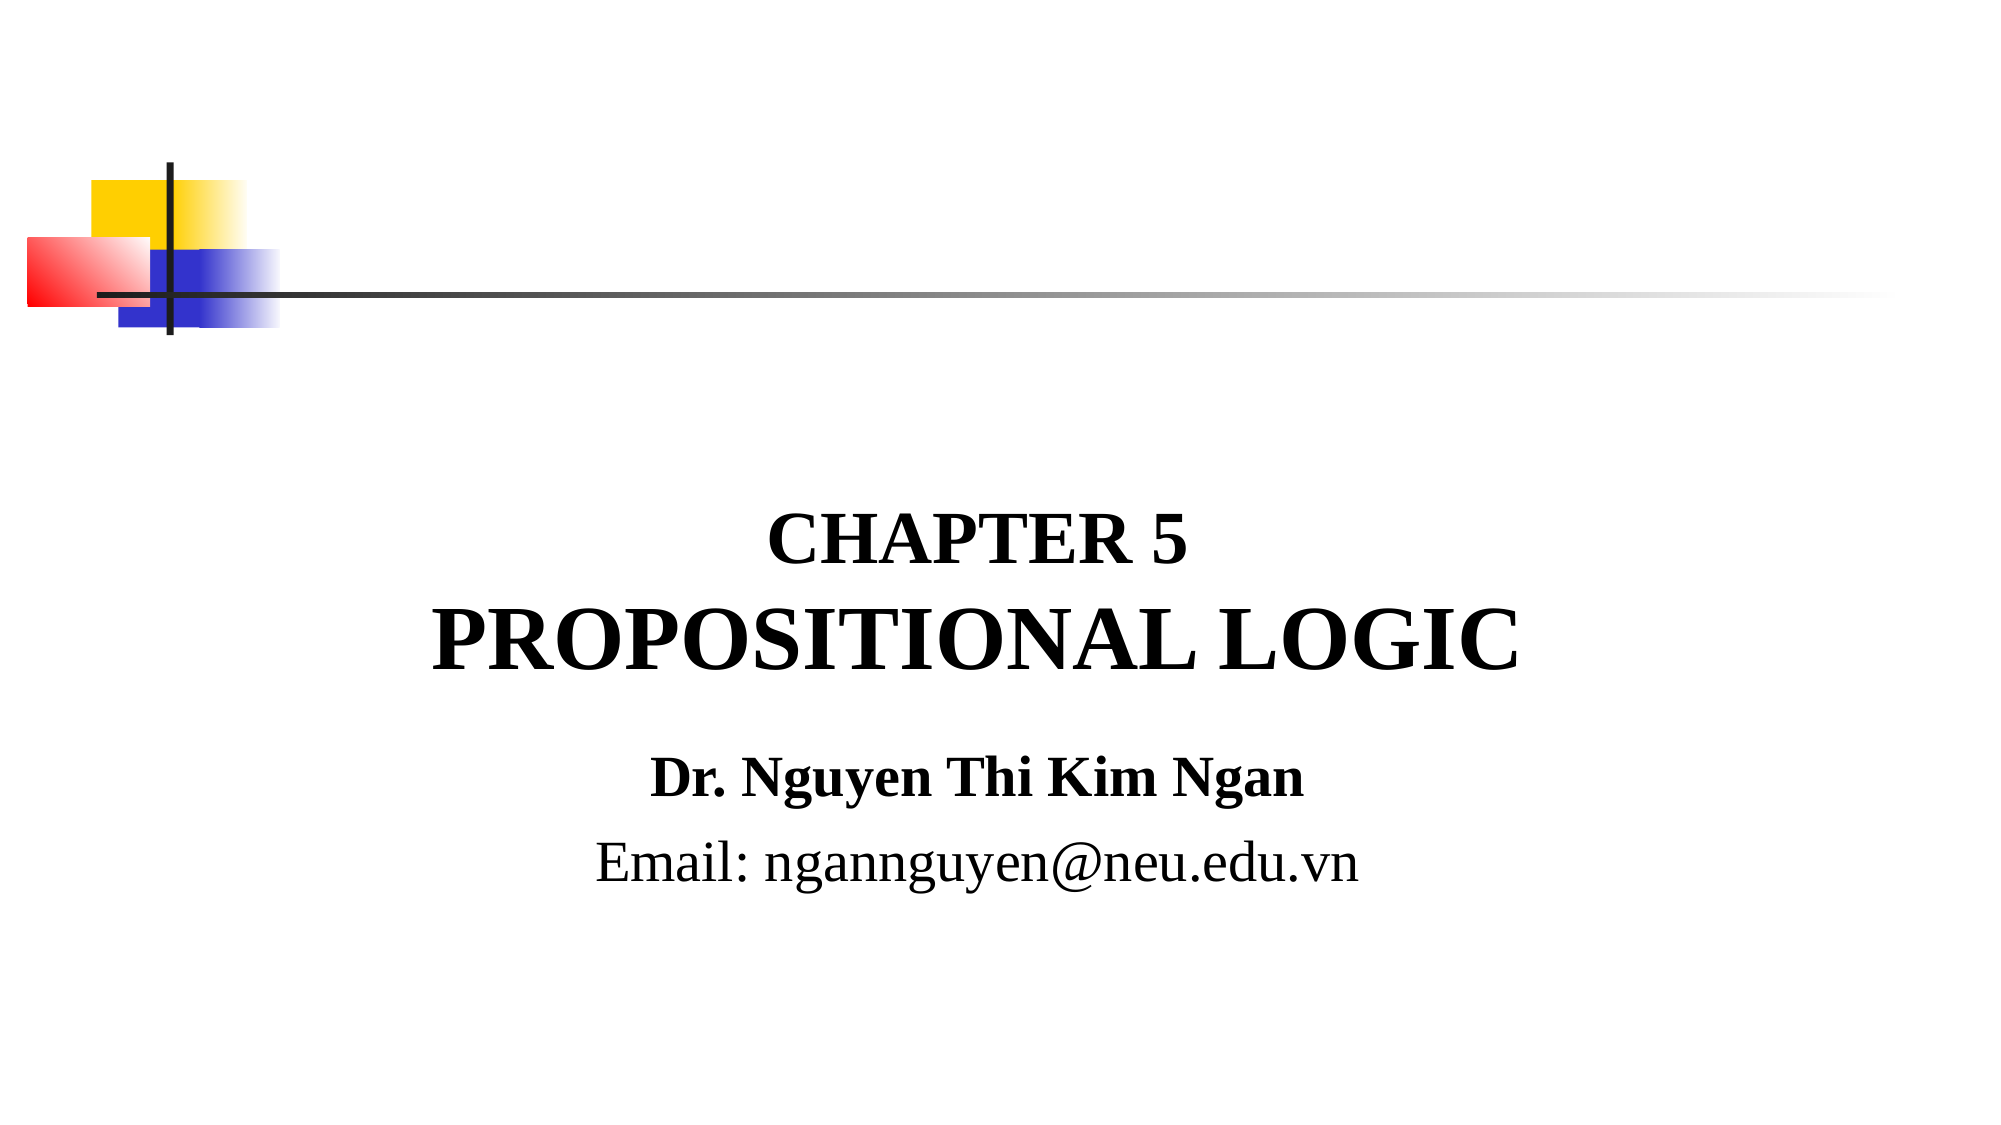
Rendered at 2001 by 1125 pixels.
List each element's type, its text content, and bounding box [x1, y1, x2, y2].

text_box CHAPTER 5 PROPOSITIONAL LOGIC Dr. Nguyen Thi Kim Ngan Email: ngannguyen@neu.edu.vn [302, 439, 1653, 1041]
